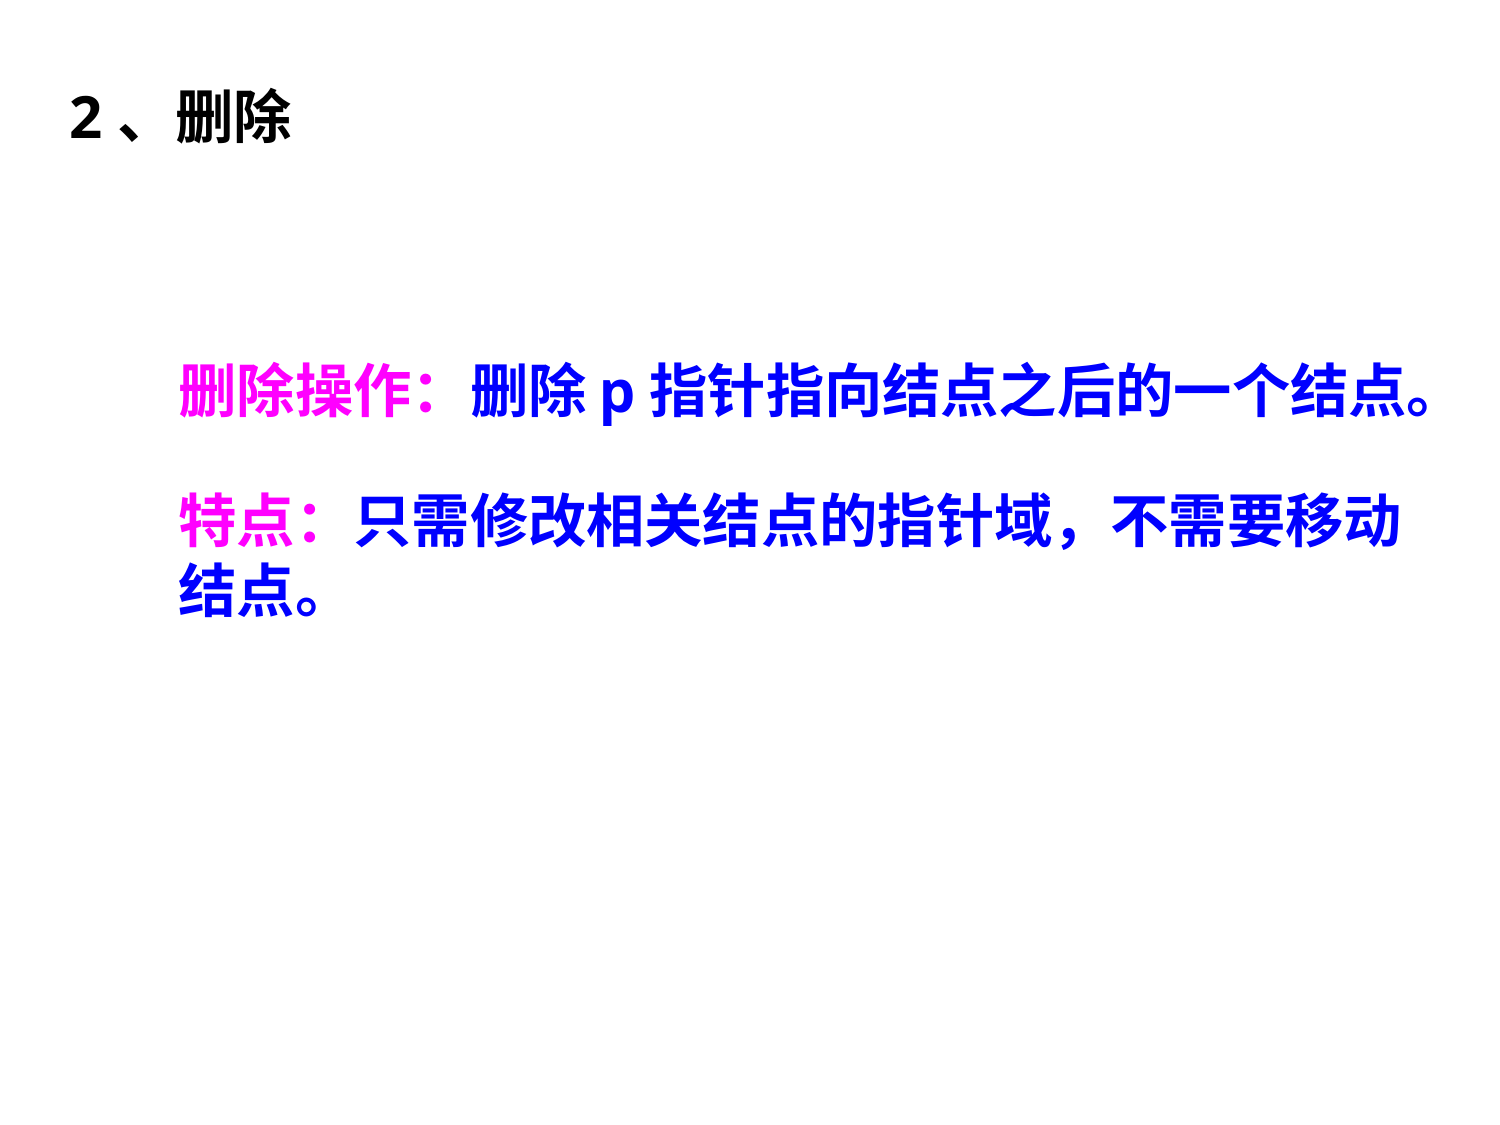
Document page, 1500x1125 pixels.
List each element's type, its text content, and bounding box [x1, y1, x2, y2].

text_box 特点：只需修改相关结点的指针域，不需要移动结点。 [164, 476, 1447, 632]
text_box 删除操作：删除p指针指向结点之后的一个结点。 [164, 333, 1483, 432]
text_box 2、删除 [53, 58, 1483, 232]
